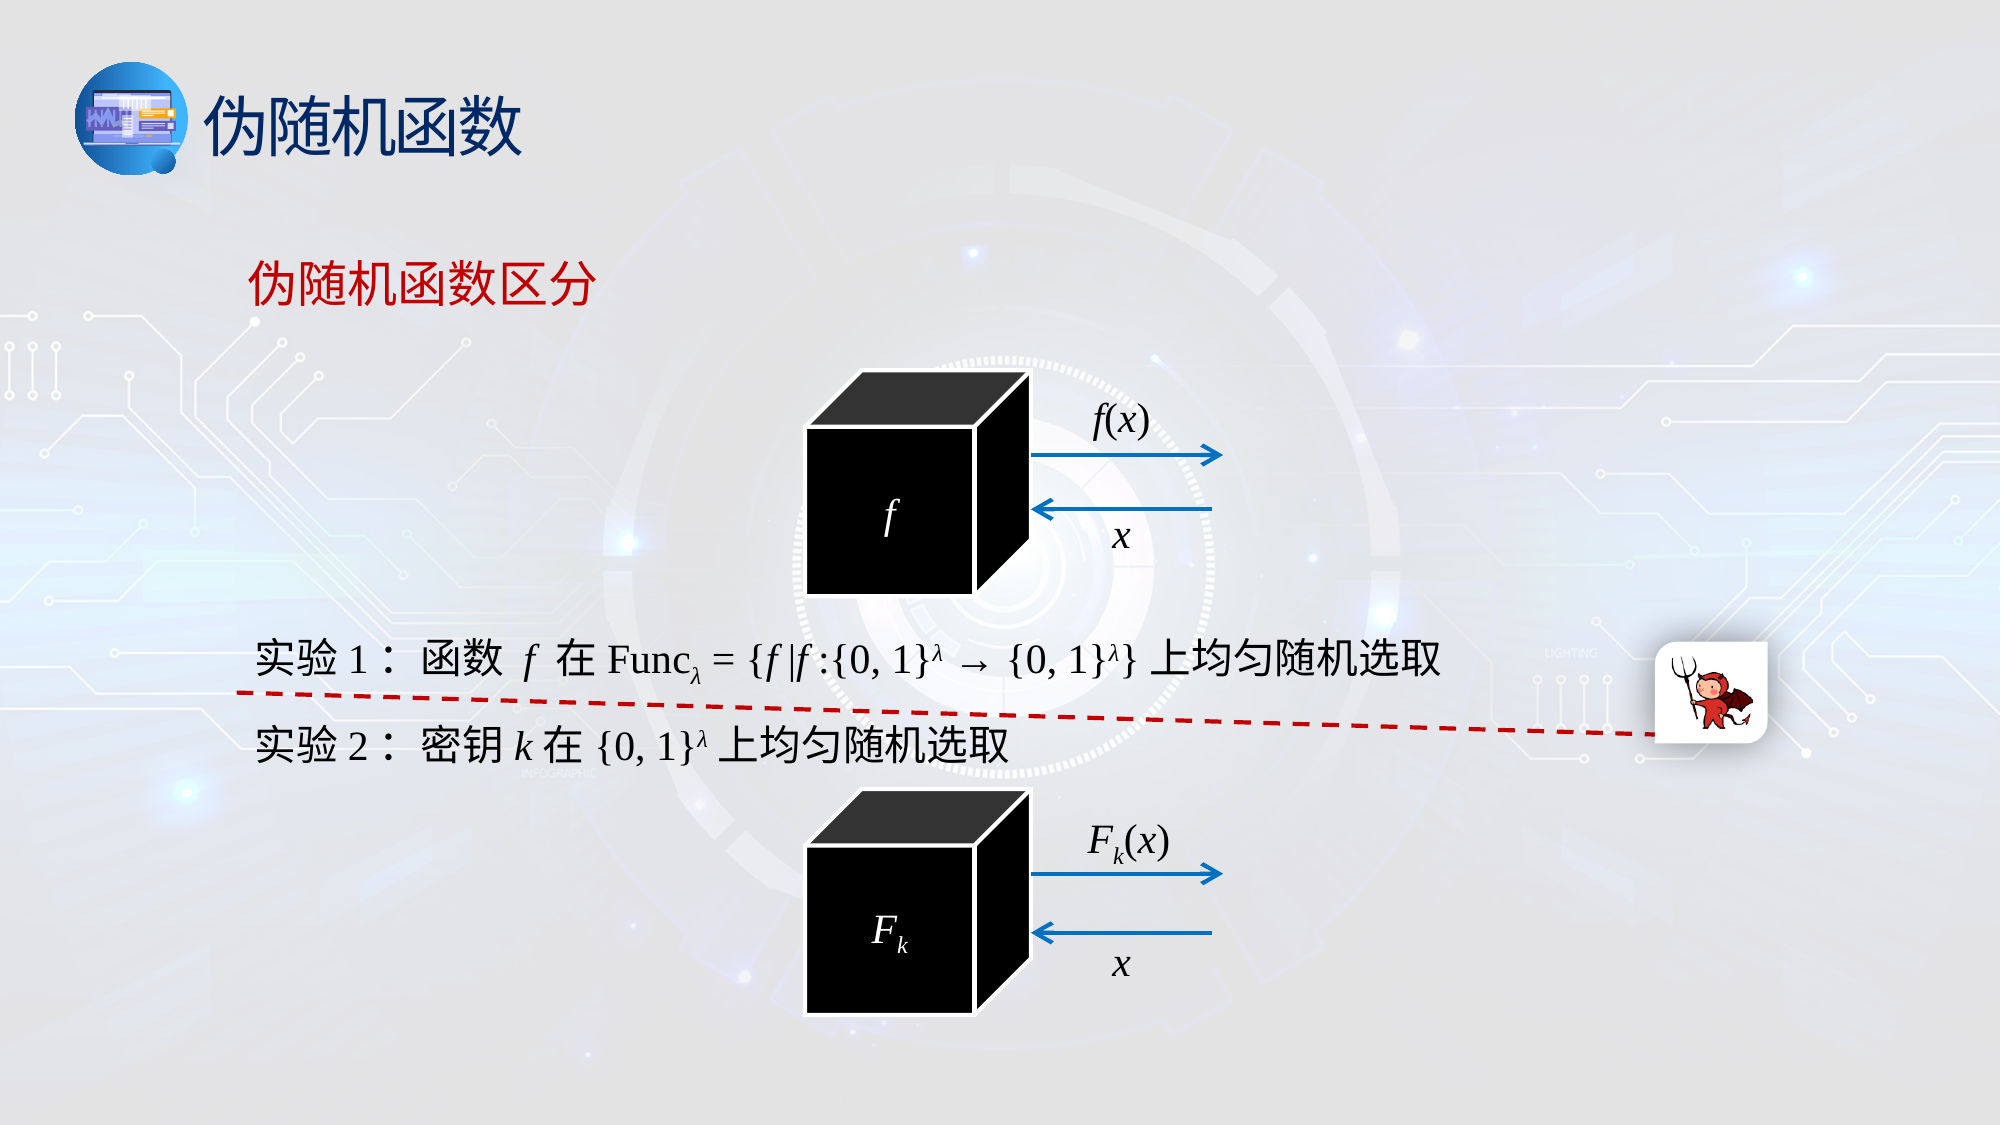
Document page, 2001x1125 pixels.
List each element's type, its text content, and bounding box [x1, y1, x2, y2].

text_box f [804, 369, 1032, 598]
text_box x [1070, 511, 1173, 565]
text_box f(x) [1070, 383, 1173, 449]
text_box x [1070, 499, 1173, 507]
picture [1662, 648, 1761, 737]
text_box 实验1：函数 f 在Funcλ = {f |f :{0, 1}λ → {0, 1}λ}上均匀随机选取 [239, 613, 1472, 692]
text_box Fk(x) [1070, 804, 1188, 873]
text_box x [1070, 933, 1173, 992]
text_box 实验1：函数 f 在Funcλ = {f |f :{0, 1}λ → {0, 1}λ}上均匀随机选取 [239, 693, 1472, 697]
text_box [75, 62, 1370, 176]
text_box 实验2：密钥k在{0, 1}λ上均匀随机选取 [239, 701, 1084, 776]
text_box Fk [804, 788, 1032, 1016]
text_box x [1070, 926, 1173, 932]
text_box 伪随机函数区分 [233, 233, 1786, 321]
